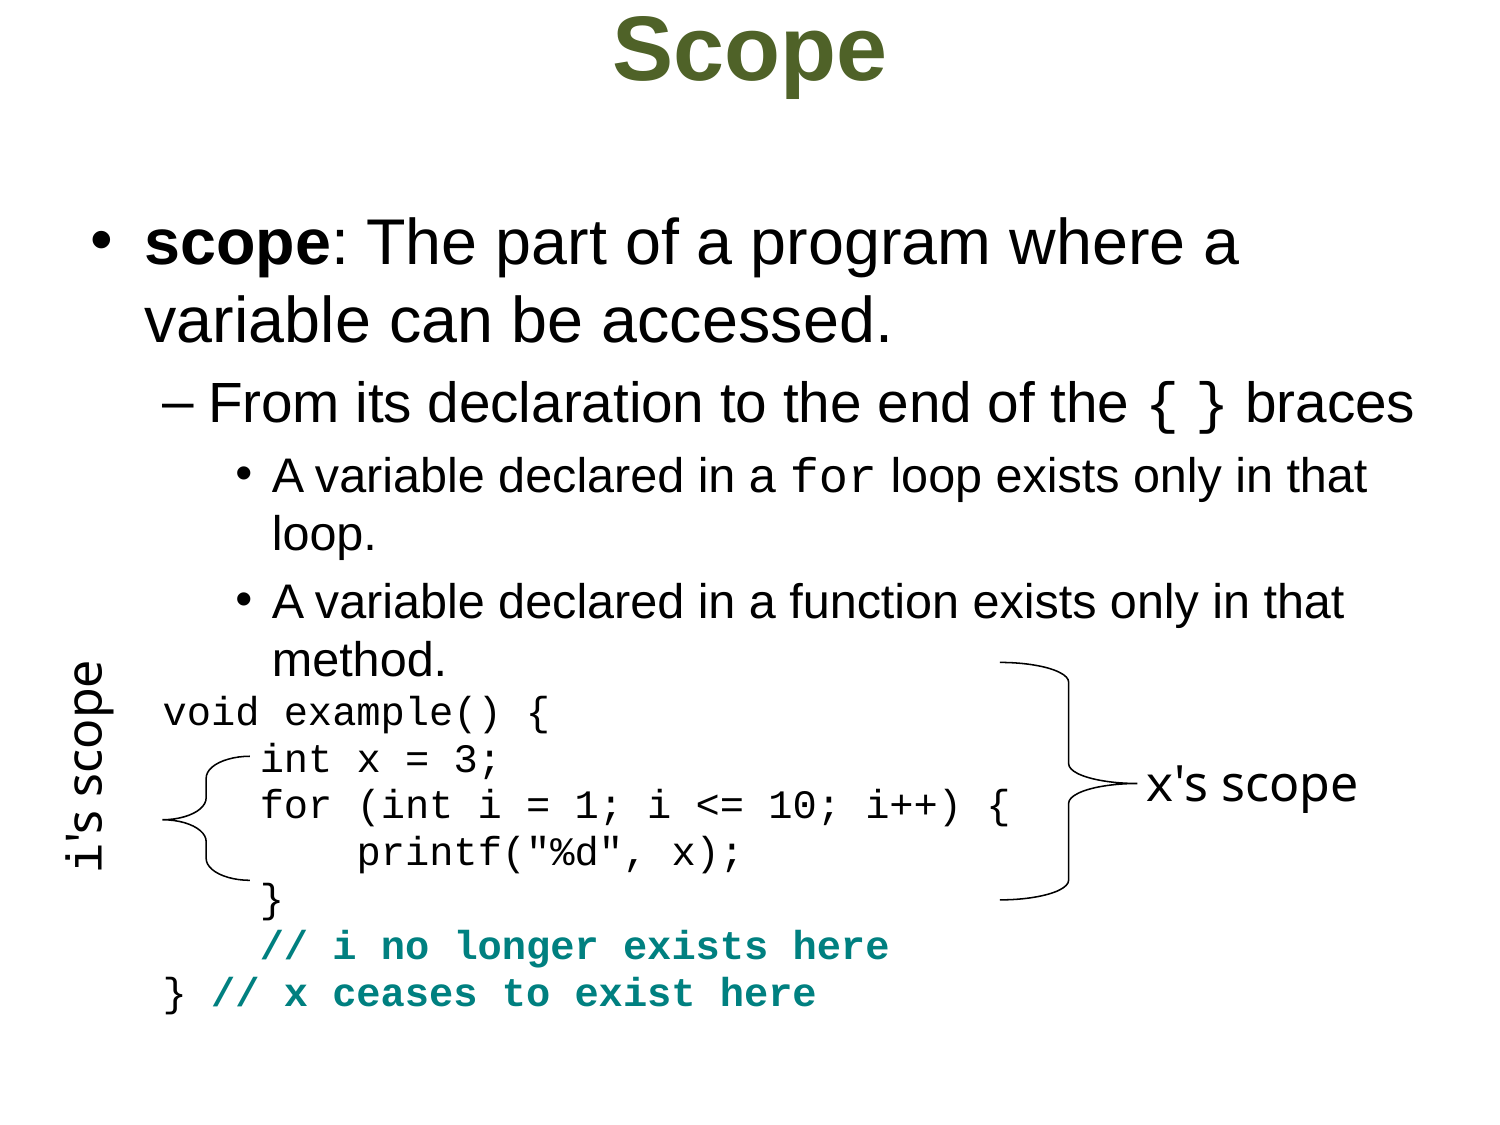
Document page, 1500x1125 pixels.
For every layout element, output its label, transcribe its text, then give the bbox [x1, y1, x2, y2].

text_box x's scope [999, 662, 1138, 900]
title Scope [112, 0, 1388, 138]
text_box i's scope [162, 756, 250, 881]
list scope: The part of a program where a variable can be accessed. From its declaration to the end of the { } braces A variable declared in a for loop exists only in that loop. A variable declared in a function exists only in that method. void example() { int x = 3; for (int i = 1; i <= 10; i++) { printf("%d", x); } // i no longer exists here } // x ceases to exist here [75, 192, 1500, 1030]
